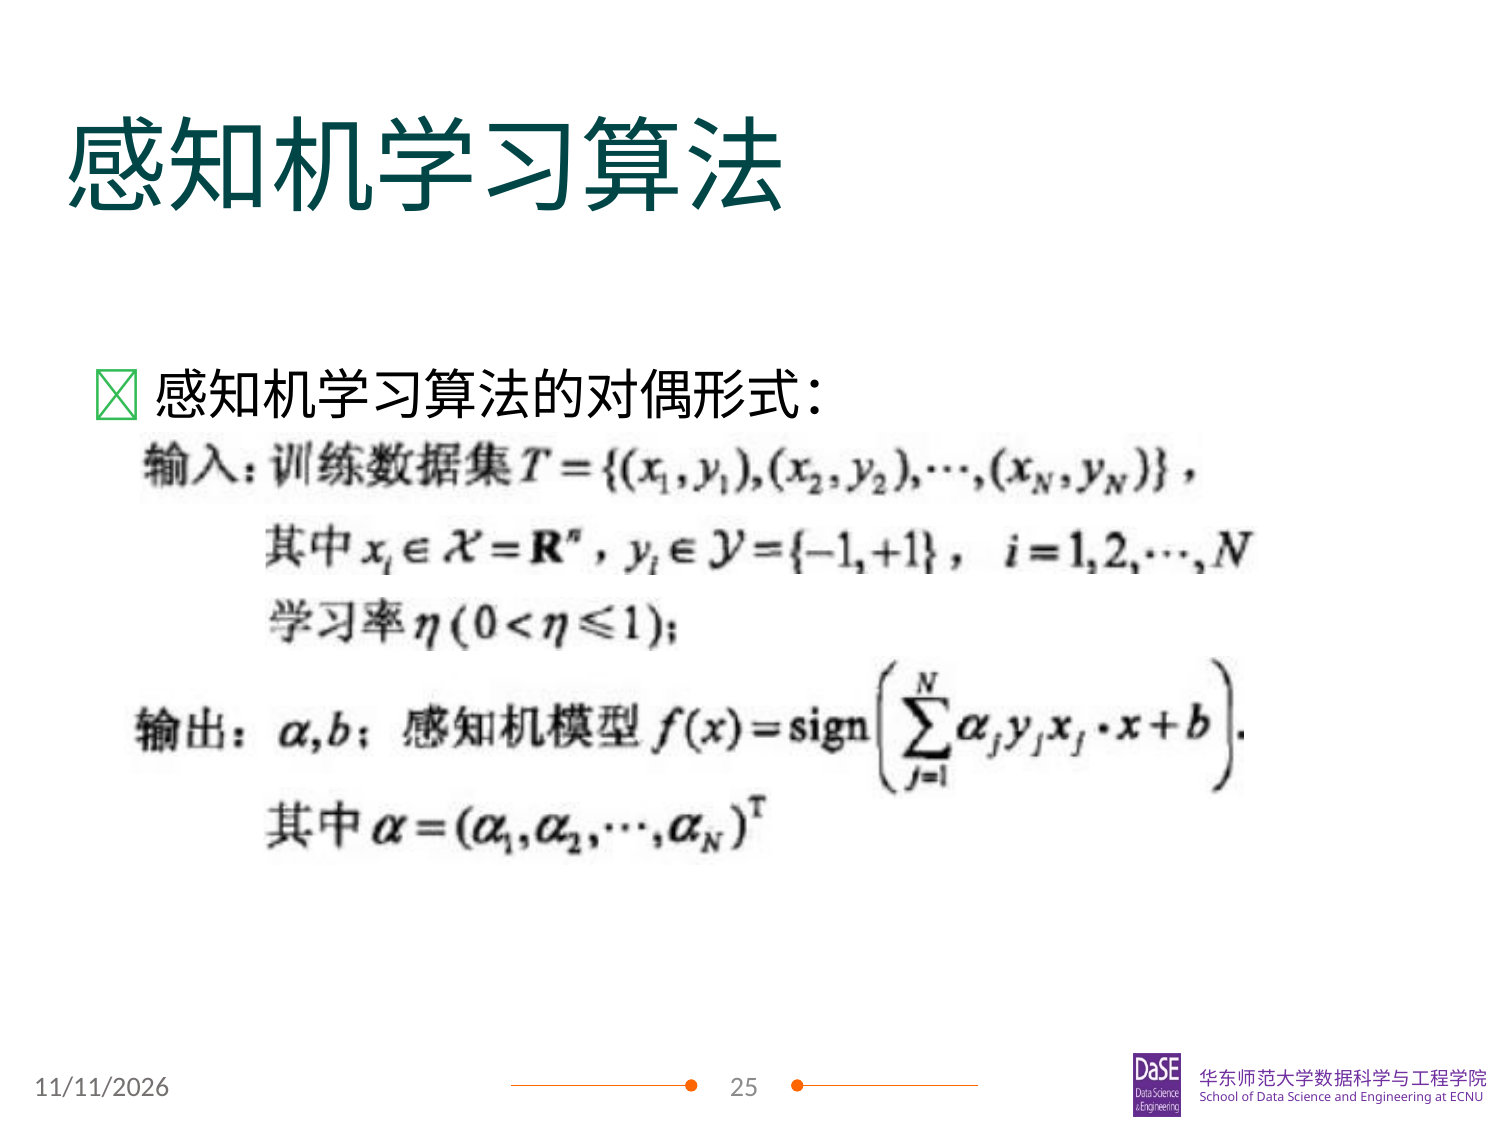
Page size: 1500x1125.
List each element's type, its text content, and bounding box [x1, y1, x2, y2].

text_box [788, 526, 1258, 574]
text_box [124, 432, 1203, 504]
text_box [265, 597, 679, 651]
text_box 感知机学习算法的对偶形式： [89, 360, 850, 425]
text_box [124, 656, 1244, 799]
picture [1133, 1053, 1181, 1117]
text_box [265, 515, 800, 575]
text_box [263, 787, 772, 865]
text_box 感知机学习算法 [62, 100, 796, 225]
